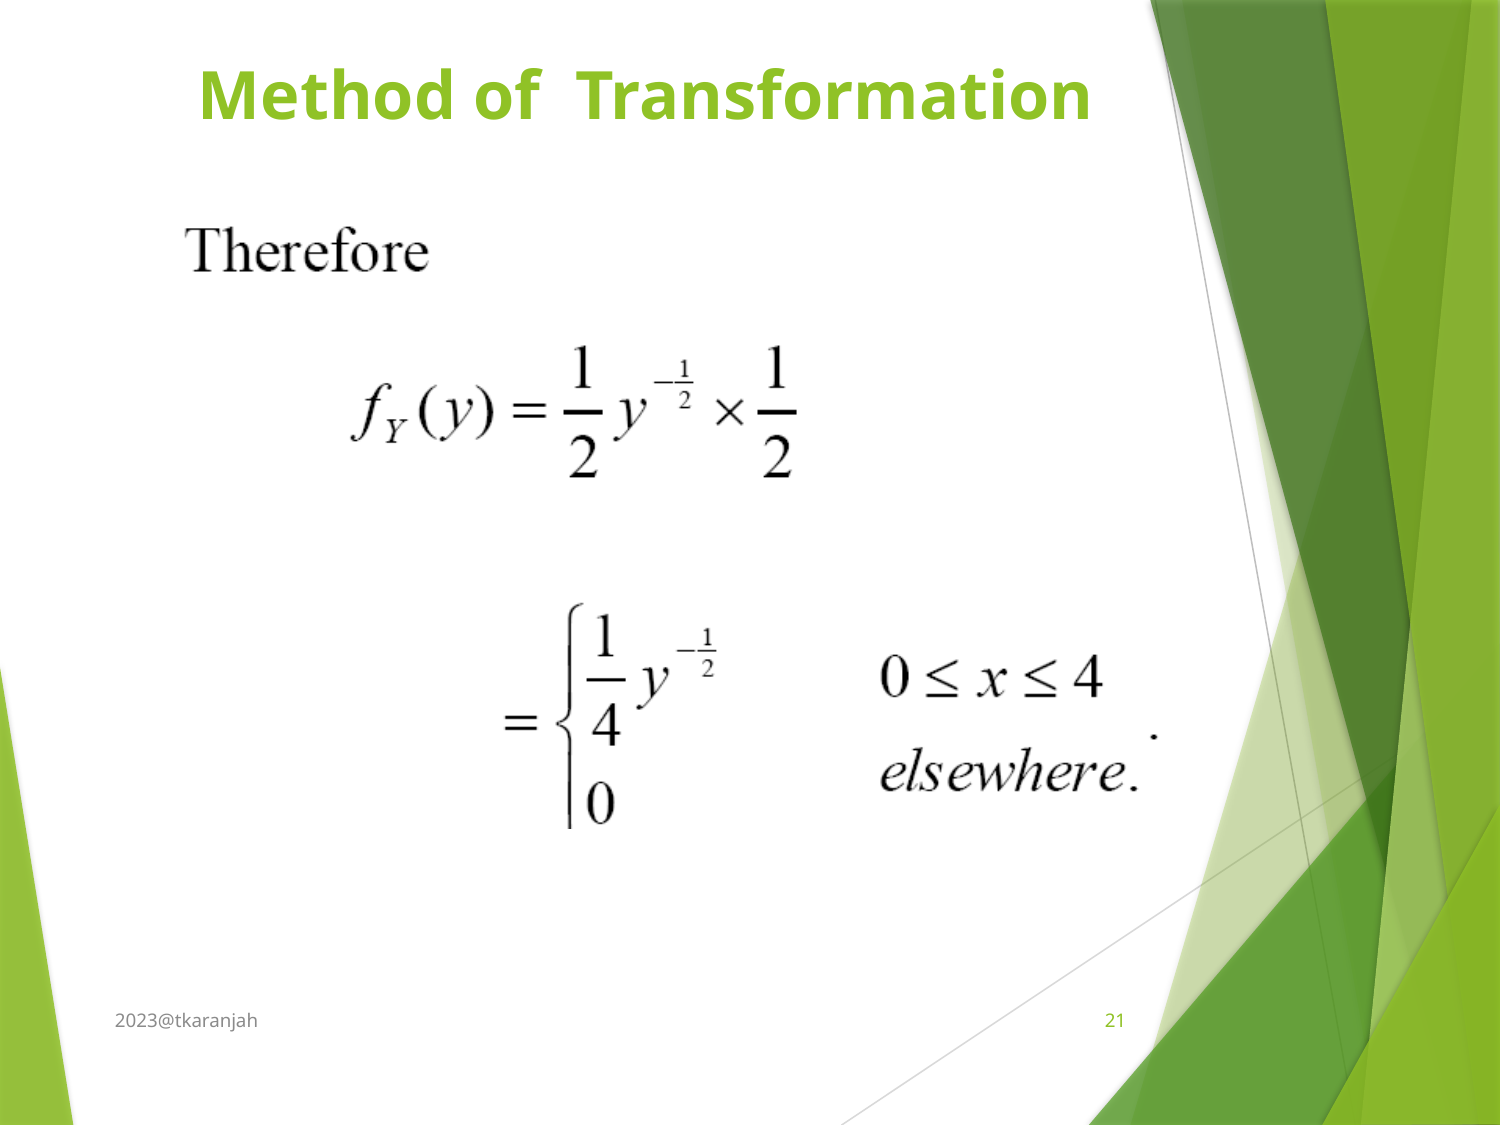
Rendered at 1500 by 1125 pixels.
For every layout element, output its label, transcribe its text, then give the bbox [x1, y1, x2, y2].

title Method of Transformation [183, 45, 1500, 233]
picture [347, 337, 801, 498]
picture [170, 219, 449, 291]
picture [489, 585, 1163, 829]
footer 2023@tkaranjah [99, 991, 859, 1051]
slide_number 21 [1057, 991, 1142, 1051]
